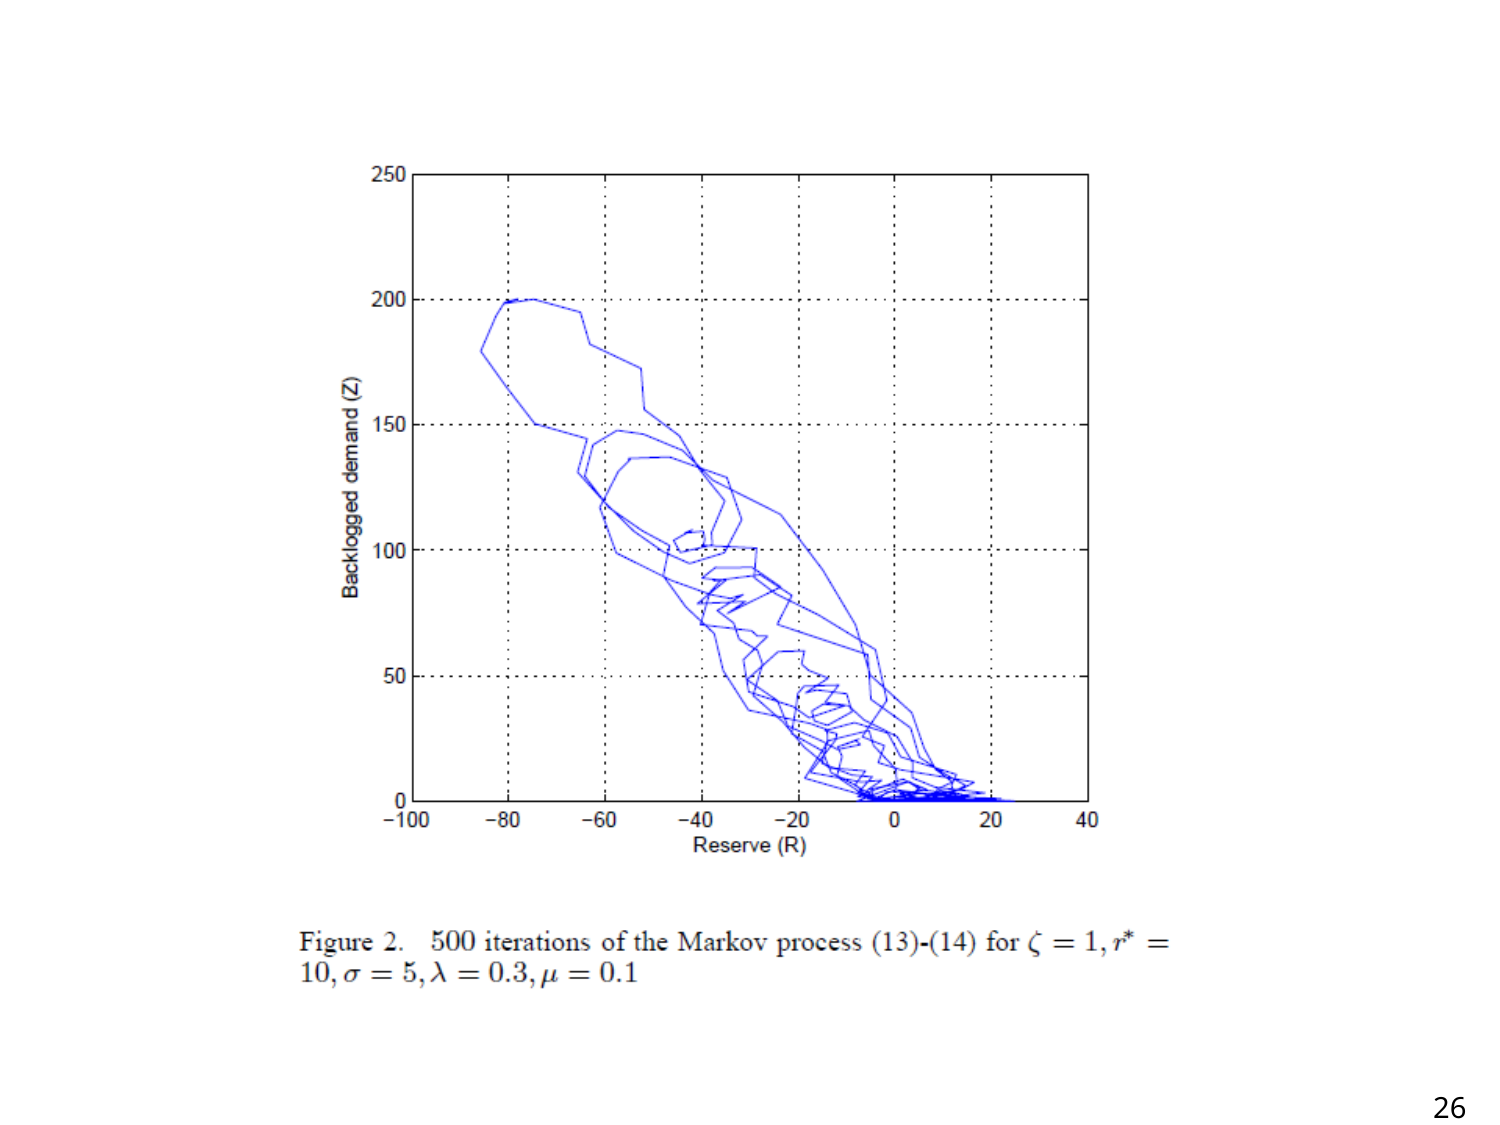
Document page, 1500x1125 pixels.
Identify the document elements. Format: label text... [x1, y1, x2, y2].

picture [281, 109, 1219, 1016]
footer 26 [1399, 1082, 1500, 1125]
